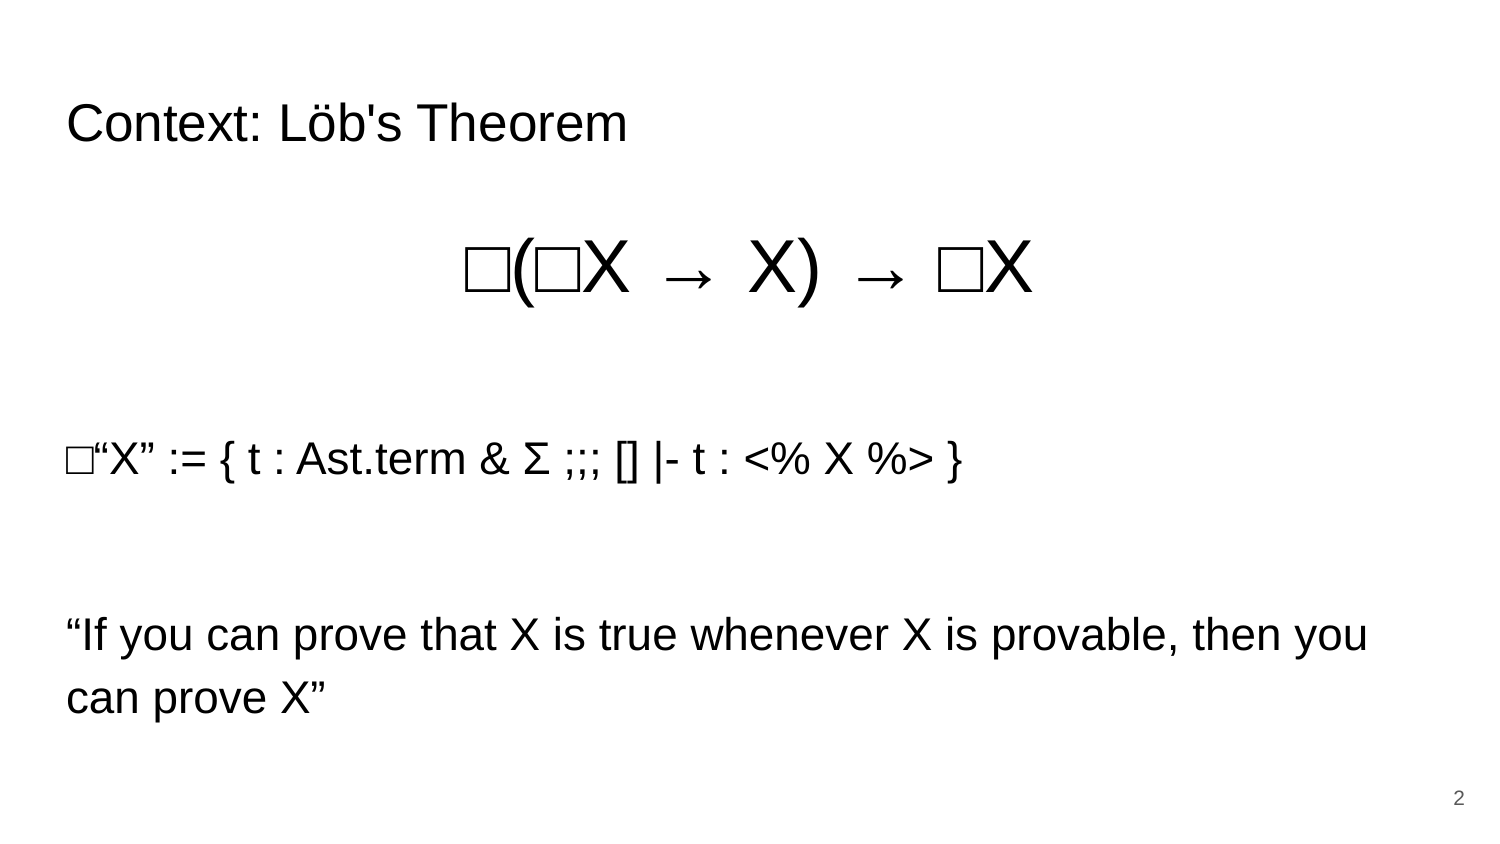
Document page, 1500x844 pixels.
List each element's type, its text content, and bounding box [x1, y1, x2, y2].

slide_number ‹#› [1389, 764, 1480, 830]
title Context: Löb's Theorem [51, 72, 1449, 167]
list □(□X → X) → □X □“X” := { t : Ast.term & Σ ;;; [] |- t : <% X %> } “If you can prove that X is true whenever X is provable, then you can prove X” [51, 189, 1449, 750]
